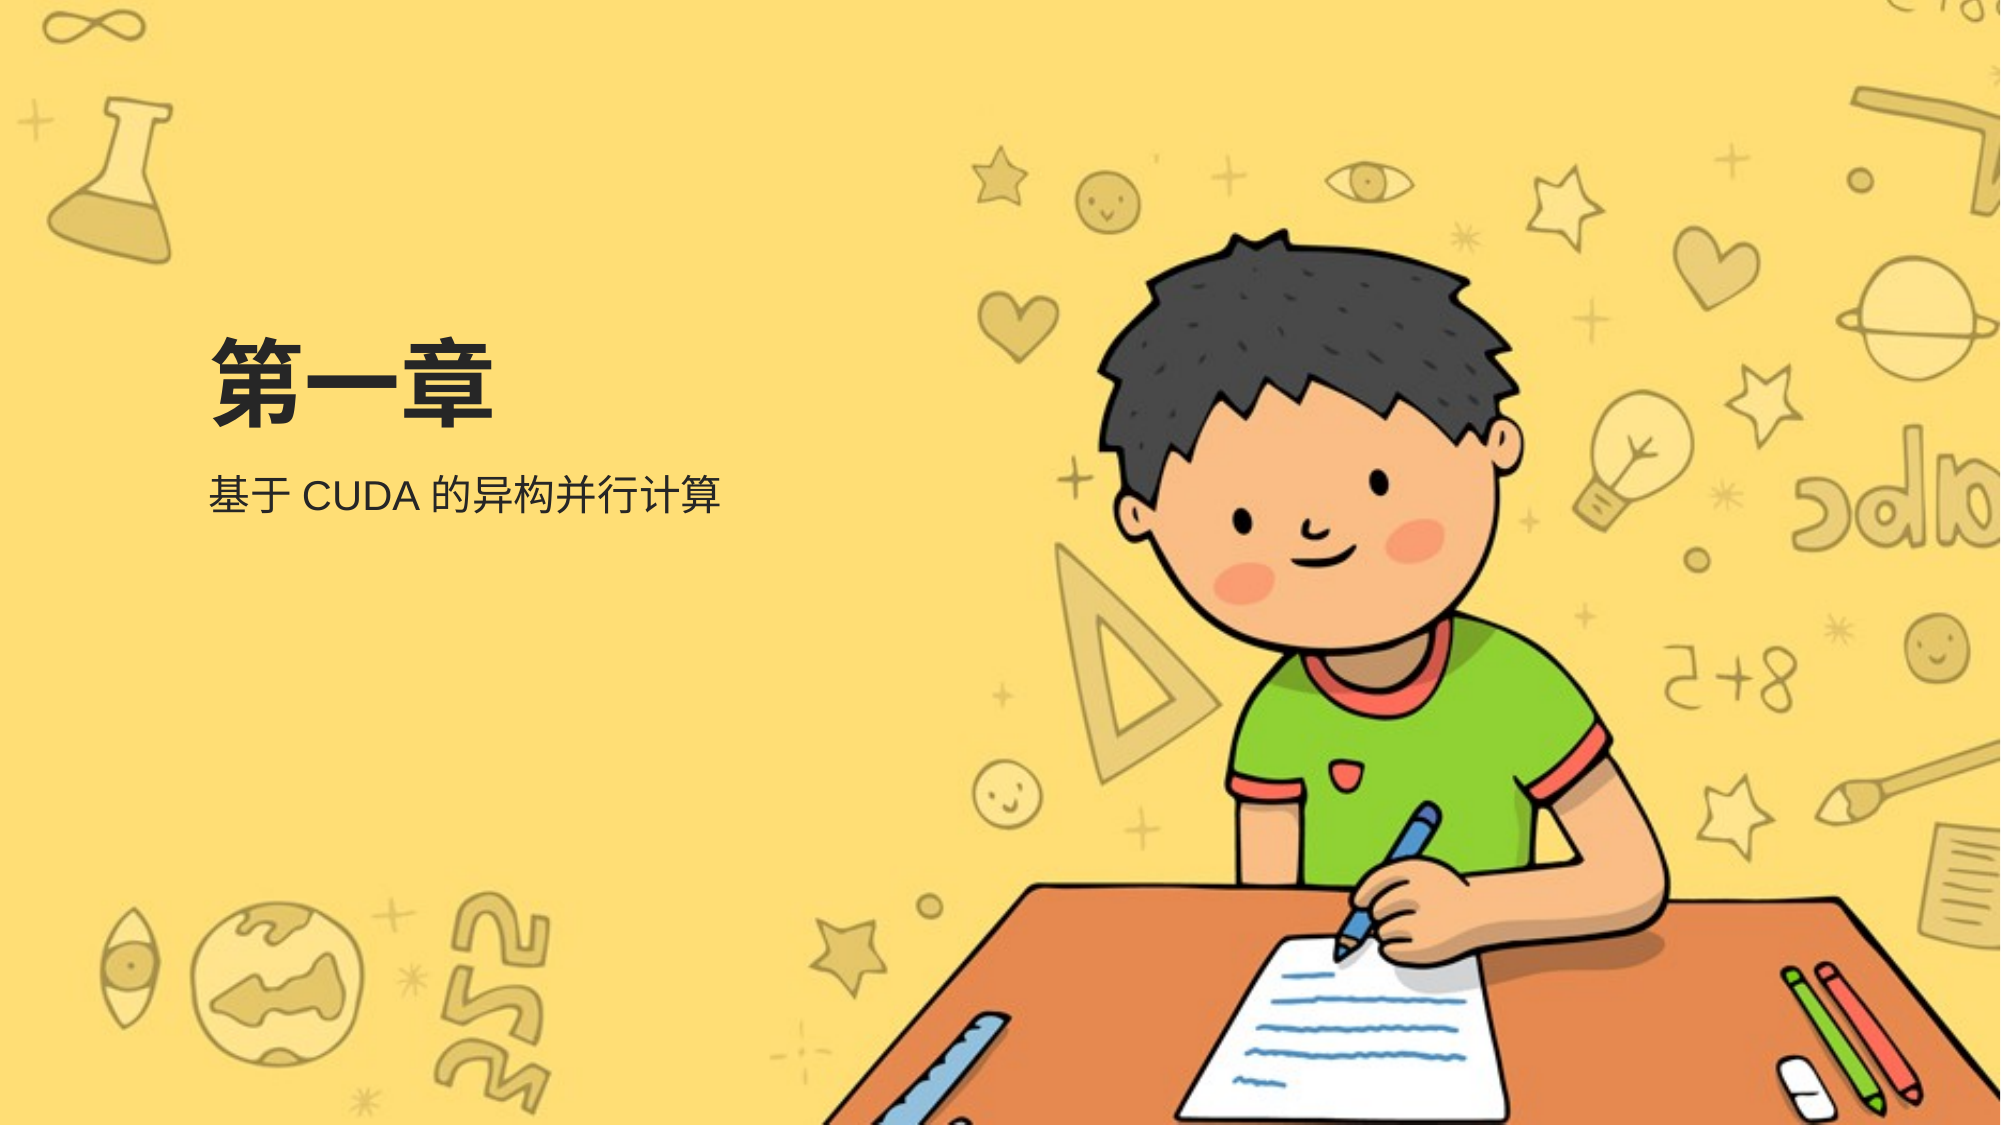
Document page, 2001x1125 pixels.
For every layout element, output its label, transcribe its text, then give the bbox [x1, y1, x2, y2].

title 第一章 [193, 304, 755, 446]
picture [0, 0, 2001, 1125]
list 基于CUDA的异构并行计算 [193, 446, 755, 522]
